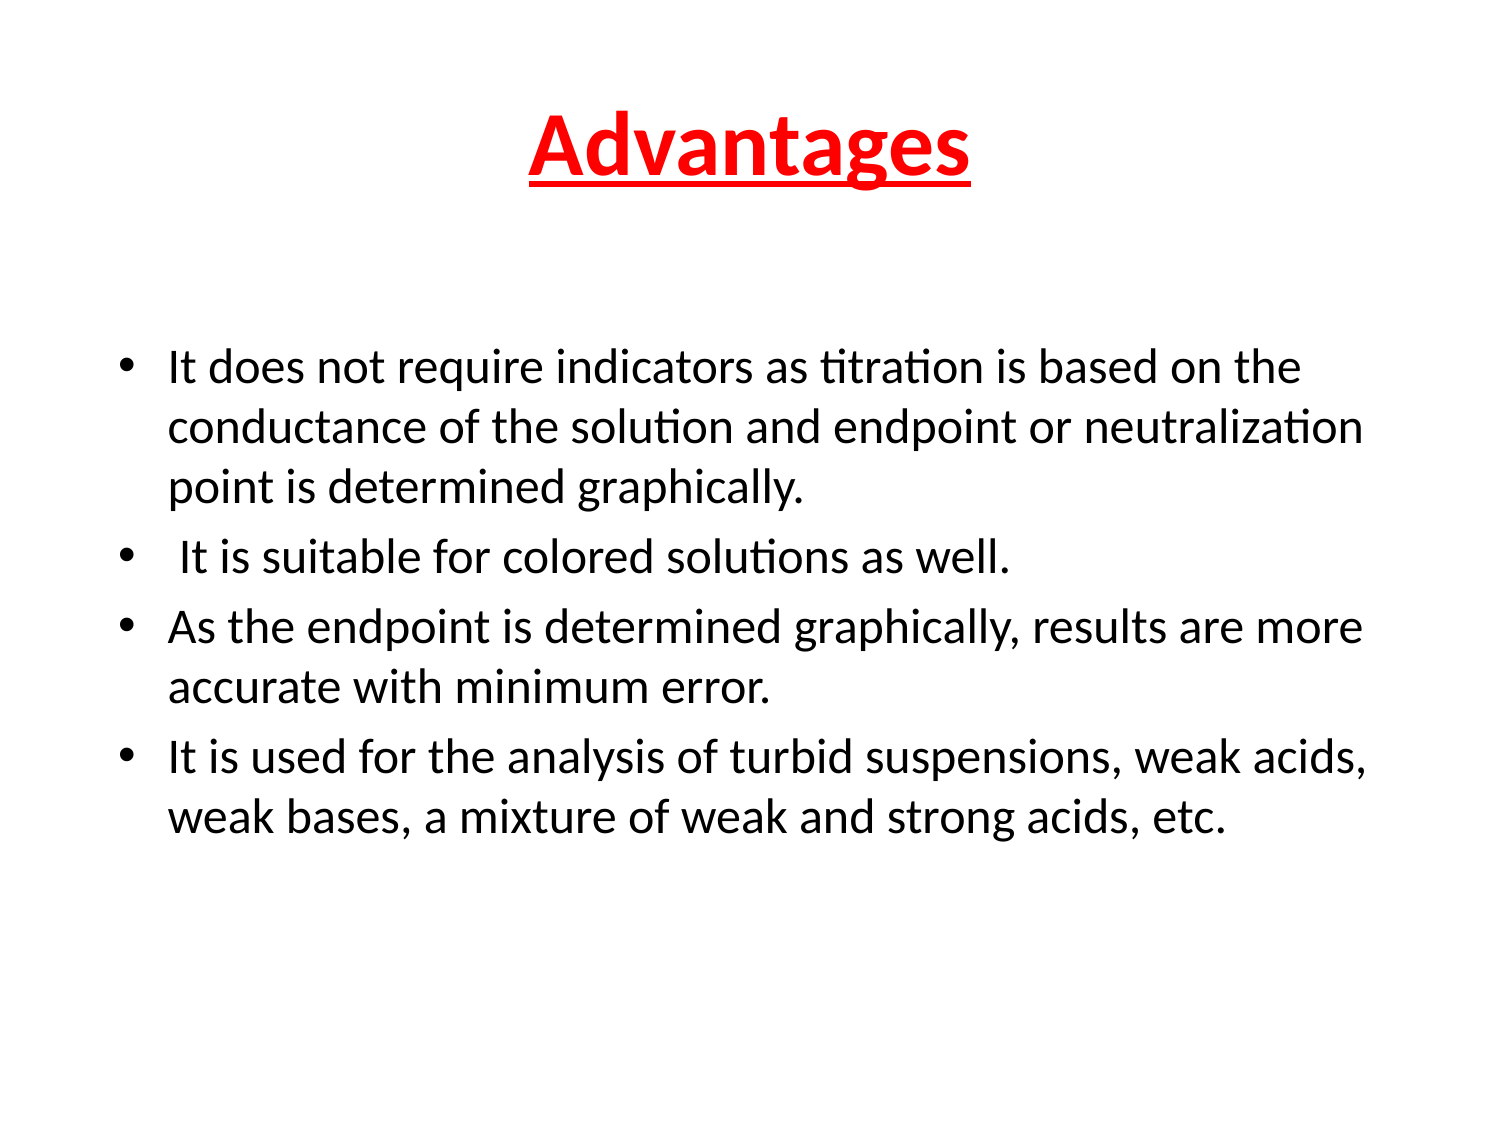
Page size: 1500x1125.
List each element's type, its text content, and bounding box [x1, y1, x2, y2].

title Advantages [75, 45, 1425, 233]
list It does not require indicators as titration is based on the conductance of the solution and endpoint or neutralization point is determined graphically. It is suitable for colored solutions as well. As the endpoint is determined graphically, results are more accurate with minimum error. It is used for the analysis of turbid suspensions, weak acids, weak bases, a mixture of weak and strong acids, etc. [103, 326, 1397, 901]
